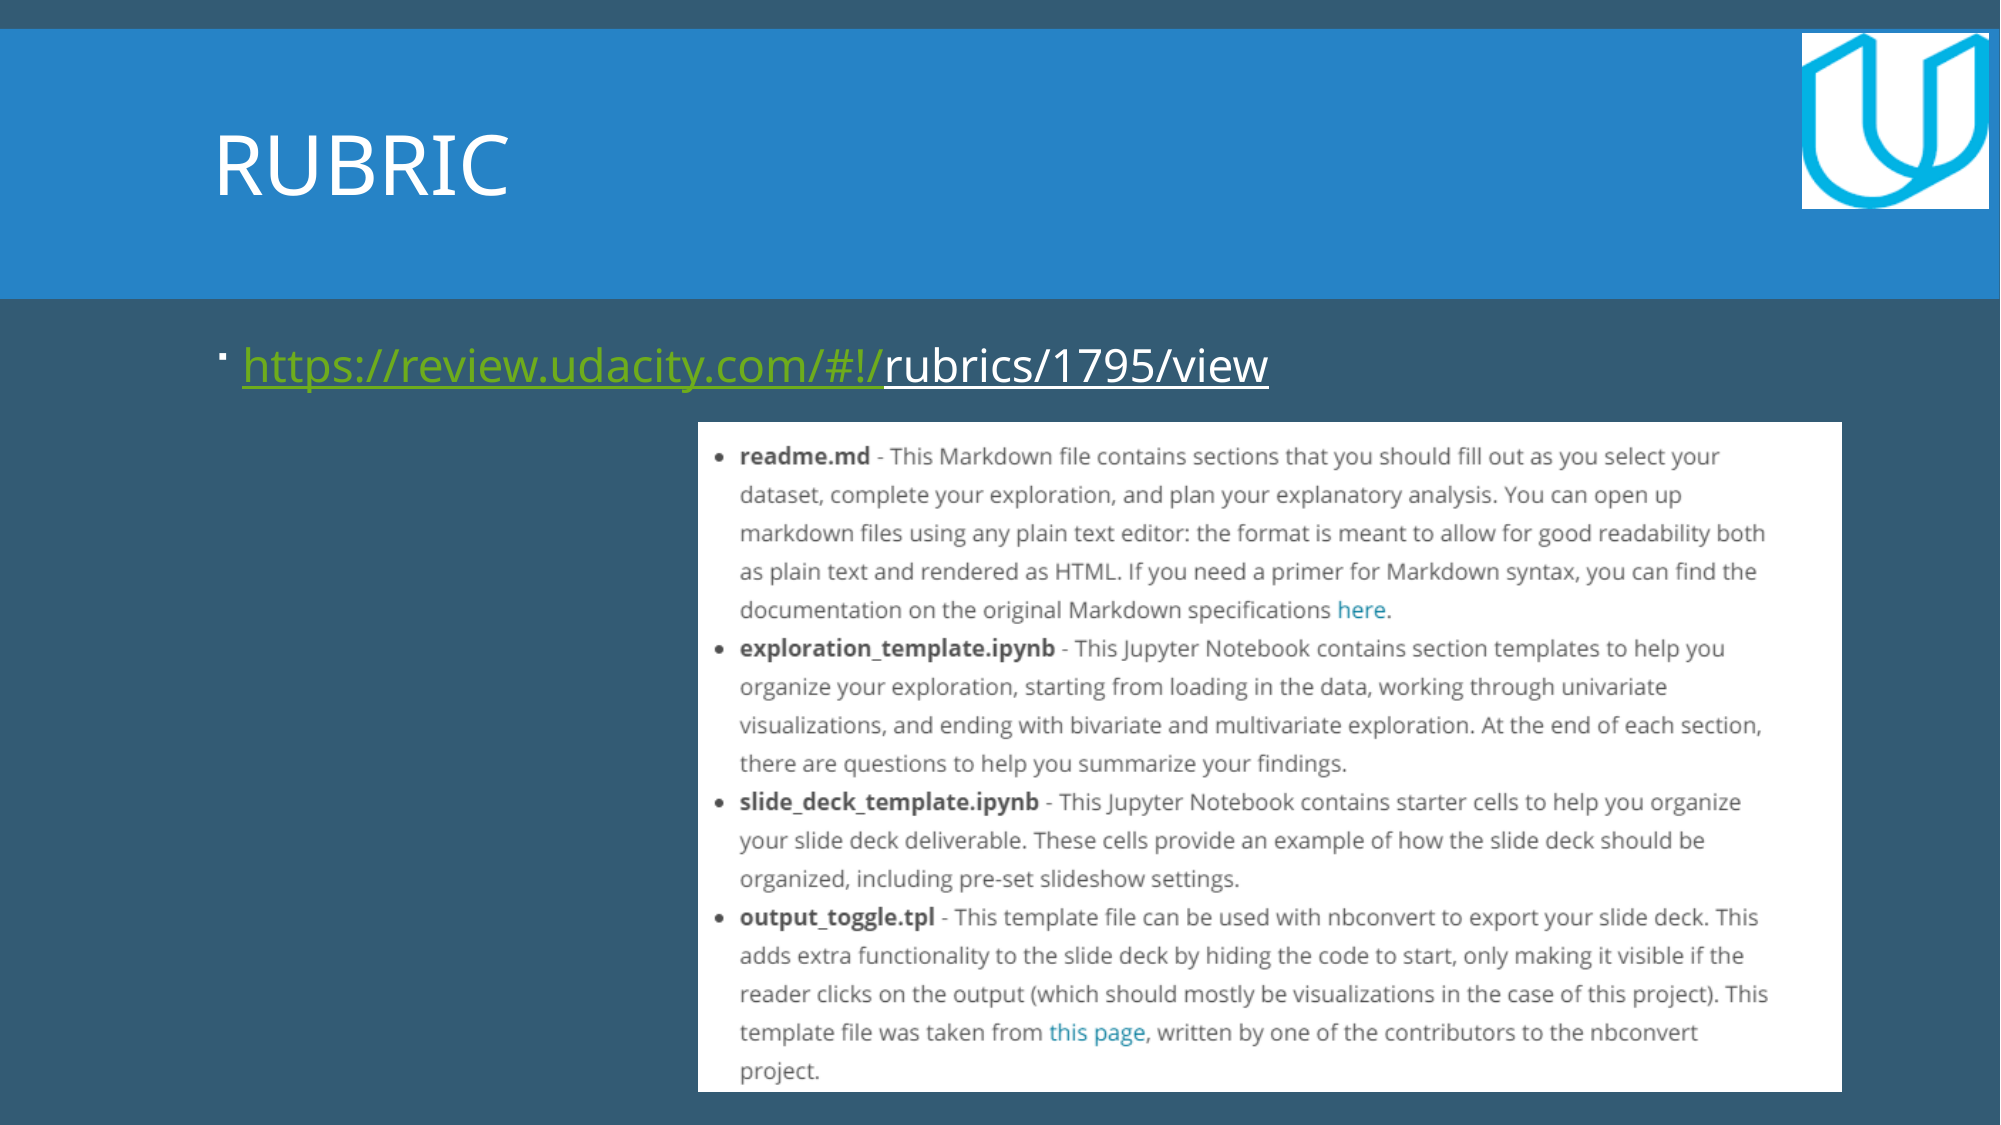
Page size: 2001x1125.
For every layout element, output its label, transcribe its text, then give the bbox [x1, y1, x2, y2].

picture [1803, 159, 1866, 209]
picture [1802, 33, 1989, 167]
picture [1933, 47, 1974, 167]
list https://review.udacity.com/#!/rubrics/1795/view [197, 329, 1803, 1020]
picture [698, 422, 1842, 1092]
picture [1816, 47, 1912, 197]
picture [1876, 124, 1989, 209]
title Rubric [197, 46, 1803, 295]
